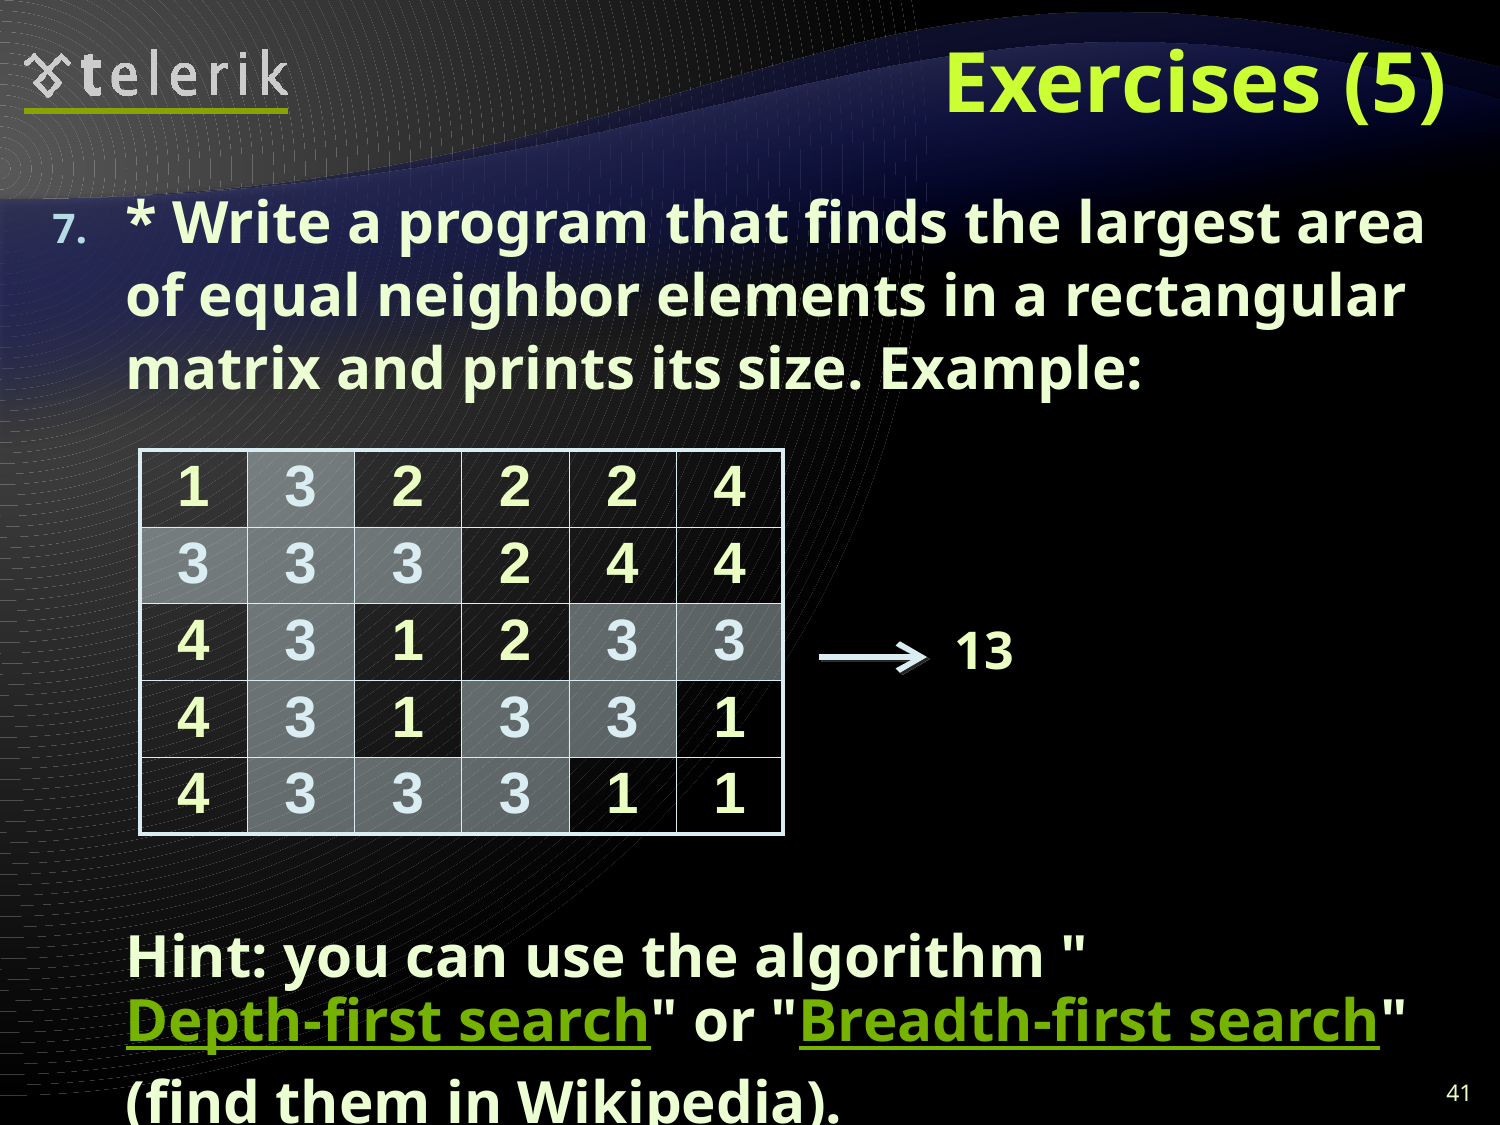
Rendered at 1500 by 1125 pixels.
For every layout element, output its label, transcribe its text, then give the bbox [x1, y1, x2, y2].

table_cell 3 [142, 528, 247, 603]
table_cell 4 [142, 758, 247, 832]
table_cell 3 [570, 681, 676, 757]
table_cell 4 [570, 528, 676, 603]
table_cell 1 [355, 681, 461, 757]
table_cell 3 [248, 681, 354, 757]
table_cell 2 [462, 604, 569, 680]
table_cell 3 [462, 681, 569, 757]
table_cell 1 [677, 681, 781, 757]
table_cell 4 [677, 528, 781, 603]
title Exercises (5) [300, 12, 1463, 163]
table_header 2 [462, 452, 569, 527]
list * Write a program that finds the largest area of equal neighbor elements in a rectangular matrix and prints its size. Example: Hint: you can use the algorithm "Depth-first search" or "Breadth-first search" (find them in Wikipedia). [37, 174, 1463, 1100]
table_cell 3 [462, 758, 569, 832]
table_cell 3 [248, 528, 354, 603]
table_cell 2 [462, 528, 569, 603]
table_cell 3 [248, 604, 354, 680]
table_header 2 [570, 452, 676, 527]
table_cell 3 [355, 528, 461, 603]
table_header 3 [248, 452, 354, 527]
table_header 1 [142, 452, 247, 527]
table_cell 4 [142, 681, 247, 757]
table_cell 3 [248, 758, 354, 832]
table_cell 3 [677, 604, 781, 680]
table_cell 1 [677, 758, 781, 832]
text_box [819, 645, 927, 669]
table_header 4 [677, 452, 781, 527]
table_cell 3 [355, 758, 461, 832]
picture [24, 49, 288, 114]
text_box 13 [939, 610, 1029, 688]
table_cell 1 [570, 758, 676, 832]
table_header 2 [355, 452, 461, 527]
table_cell 3 [570, 604, 676, 680]
slide_number 41 [1412, 1074, 1488, 1113]
table_cell 4 [142, 604, 247, 680]
table_cell 1 [355, 604, 461, 680]
